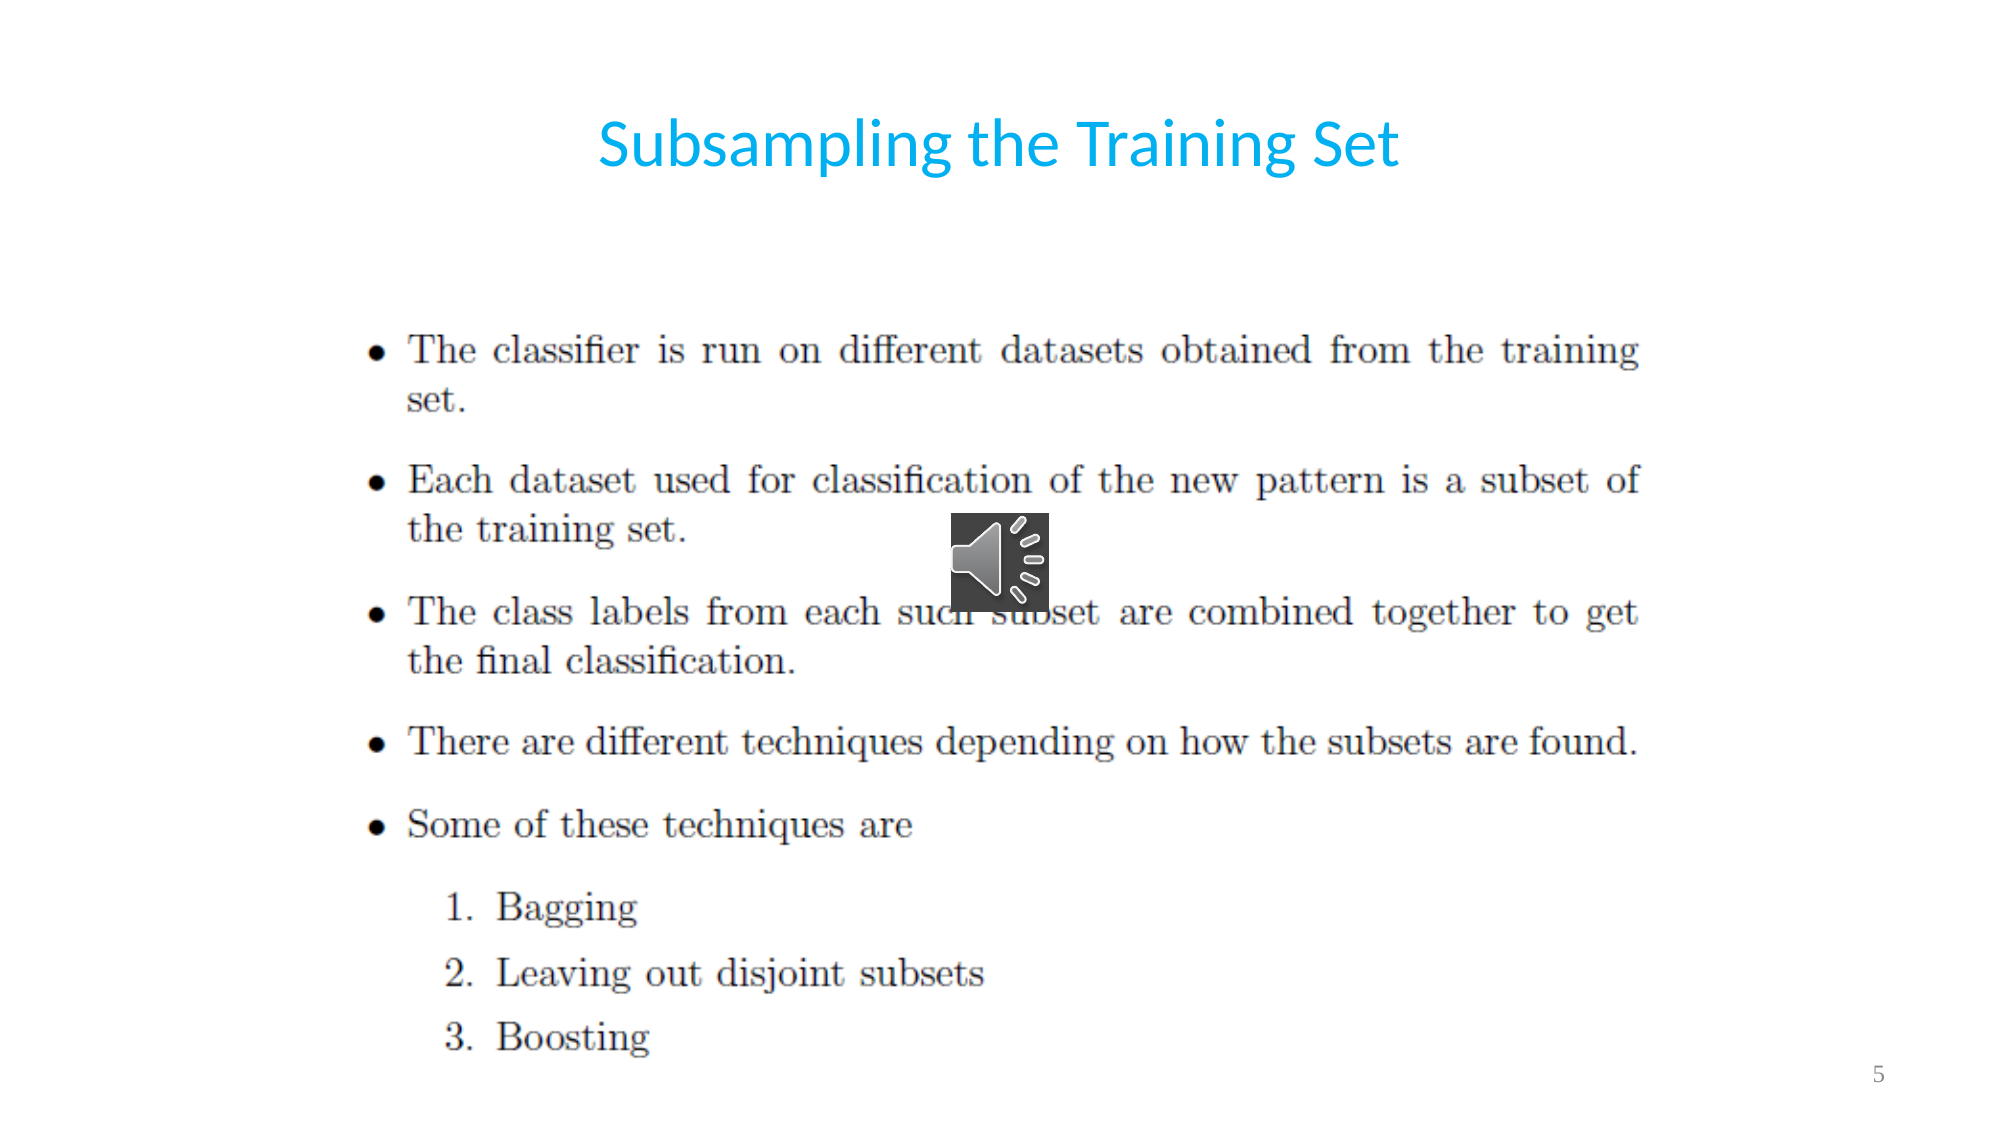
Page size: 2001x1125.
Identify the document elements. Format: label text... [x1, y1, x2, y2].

slide_number 5 [1433, 1042, 1900, 1103]
title Subsampling the Training Set [99, 45, 1900, 233]
picture [949, 512, 1051, 613]
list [324, 320, 1676, 1076]
